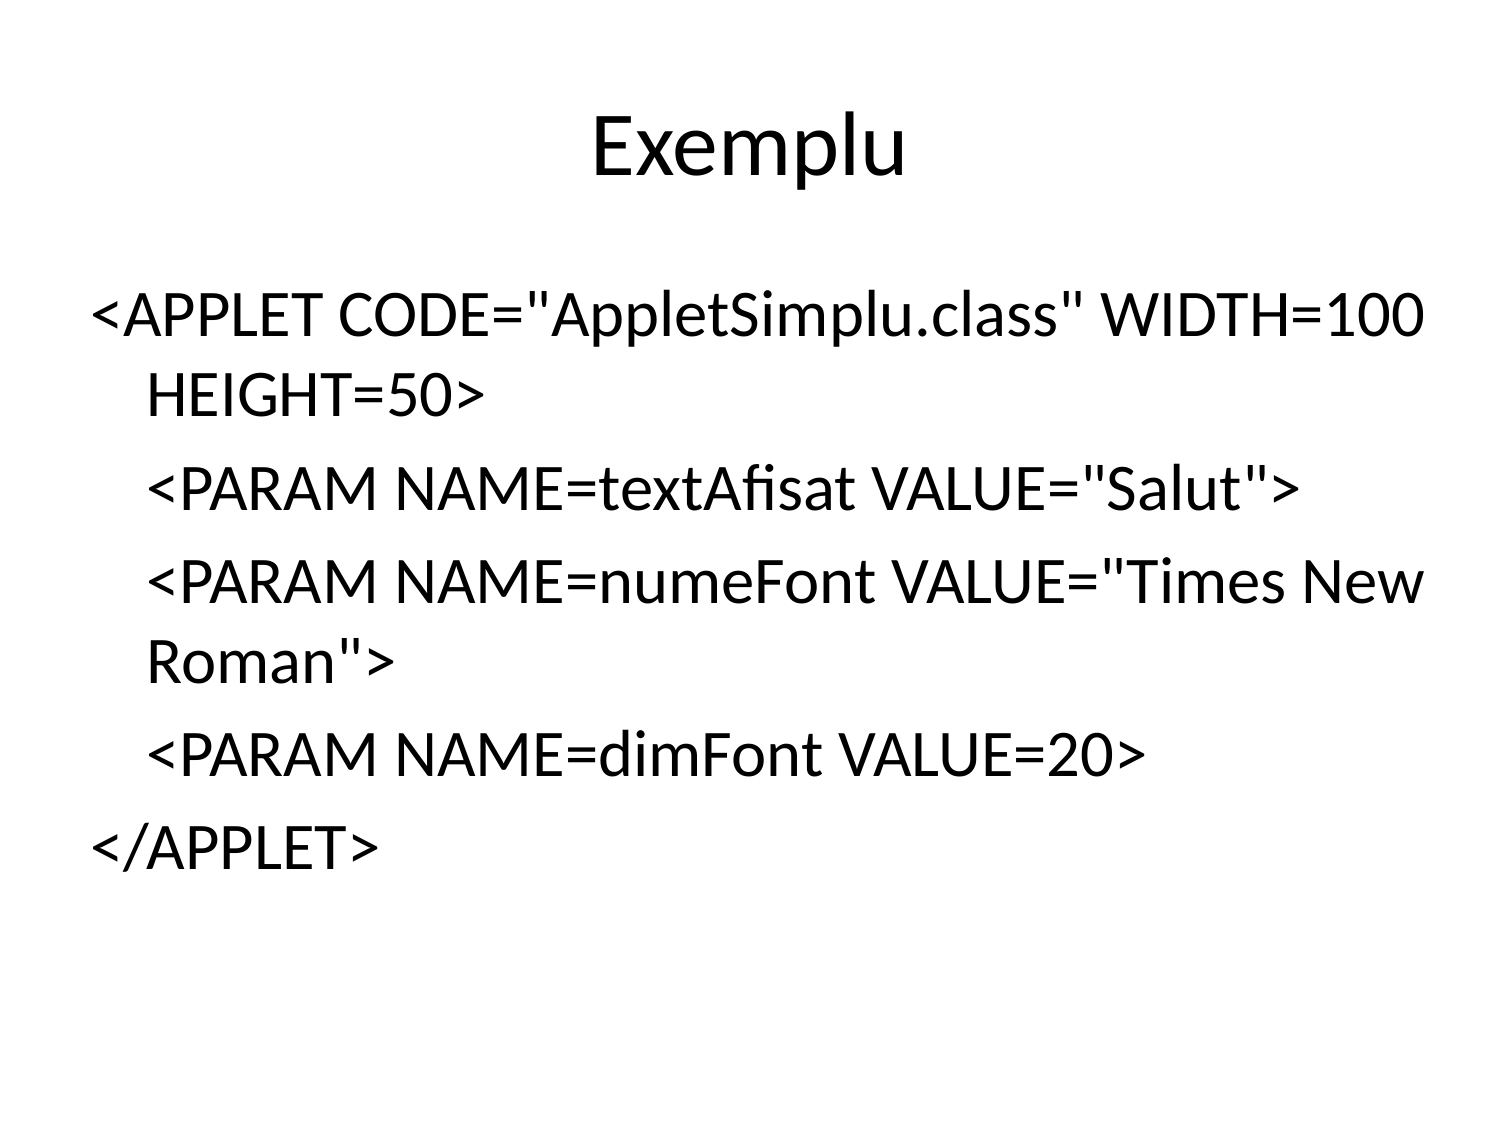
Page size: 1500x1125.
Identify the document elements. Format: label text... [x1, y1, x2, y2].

list <APPLET CODE="AppletSimplu.class" WIDTH=100 HEIGHT=50> <PARAM NAME=textAfisat VALUE="Salut"> <PARAM NAME=numeFont VALUE="Times New Roman"> <PARAM NAME=dimFont VALUE=20> </APPLET> [75, 262, 1463, 1005]
title Exemplu [75, 45, 1425, 233]
